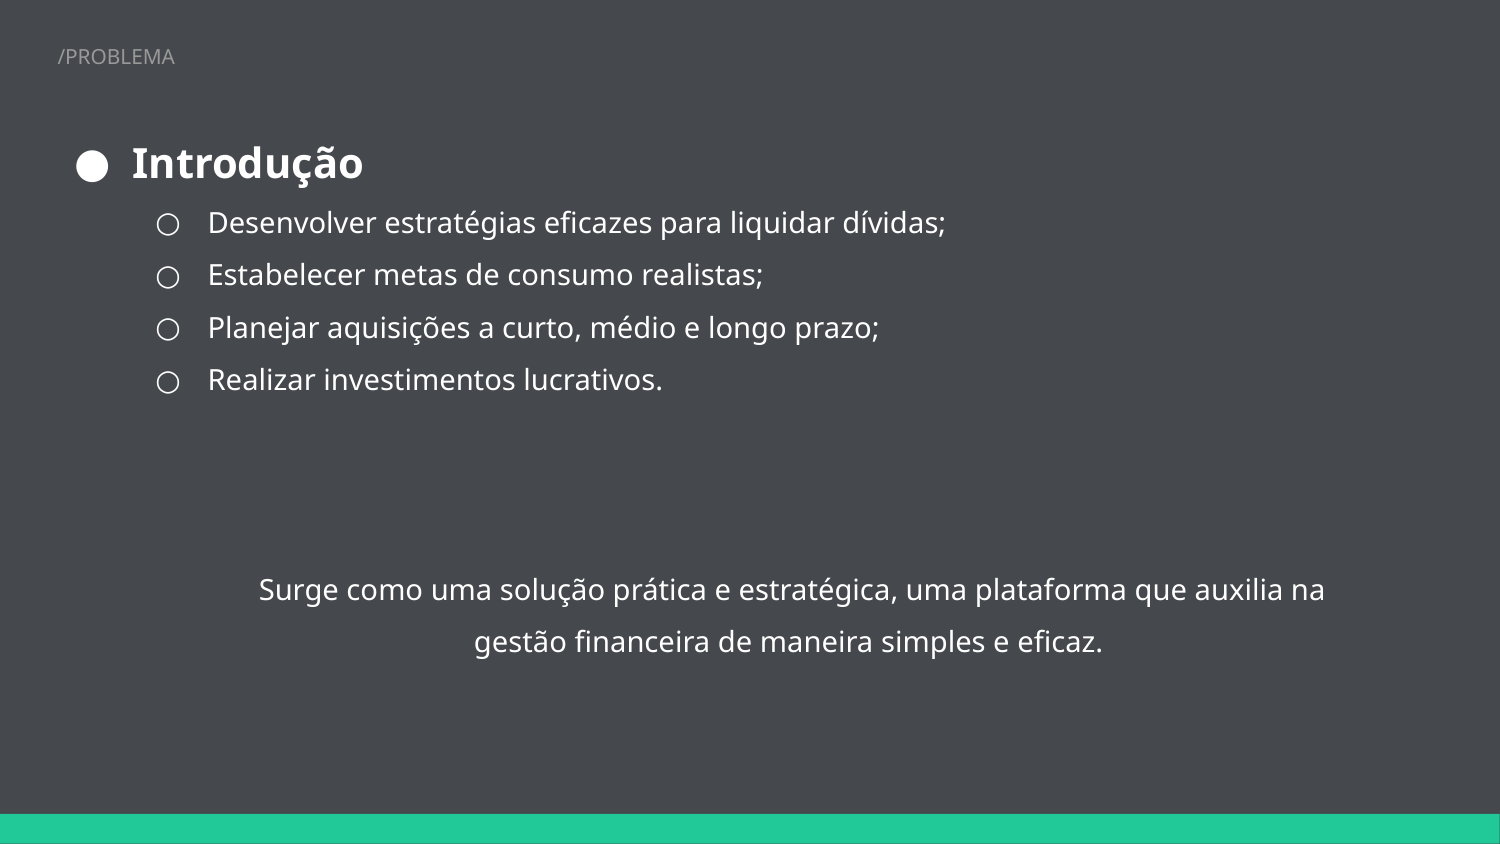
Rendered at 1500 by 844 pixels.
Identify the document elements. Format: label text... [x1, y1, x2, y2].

text_box /PROBLEMA [42, 30, 720, 82]
text_box Introdução Desenvolver estratégias eficazes para liquidar dívidas; Estabelecer metas de consumo realistas; Planejar aquisições a curto, médio e longo prazo; Realizar investimentos lucrativos. Surge como uma solução prática e estratégica, uma plataforma que auxilia na gestão financeira de maneira simples e eficaz. [42, 96, 1386, 813]
text_box [0, 813, 1500, 844]
